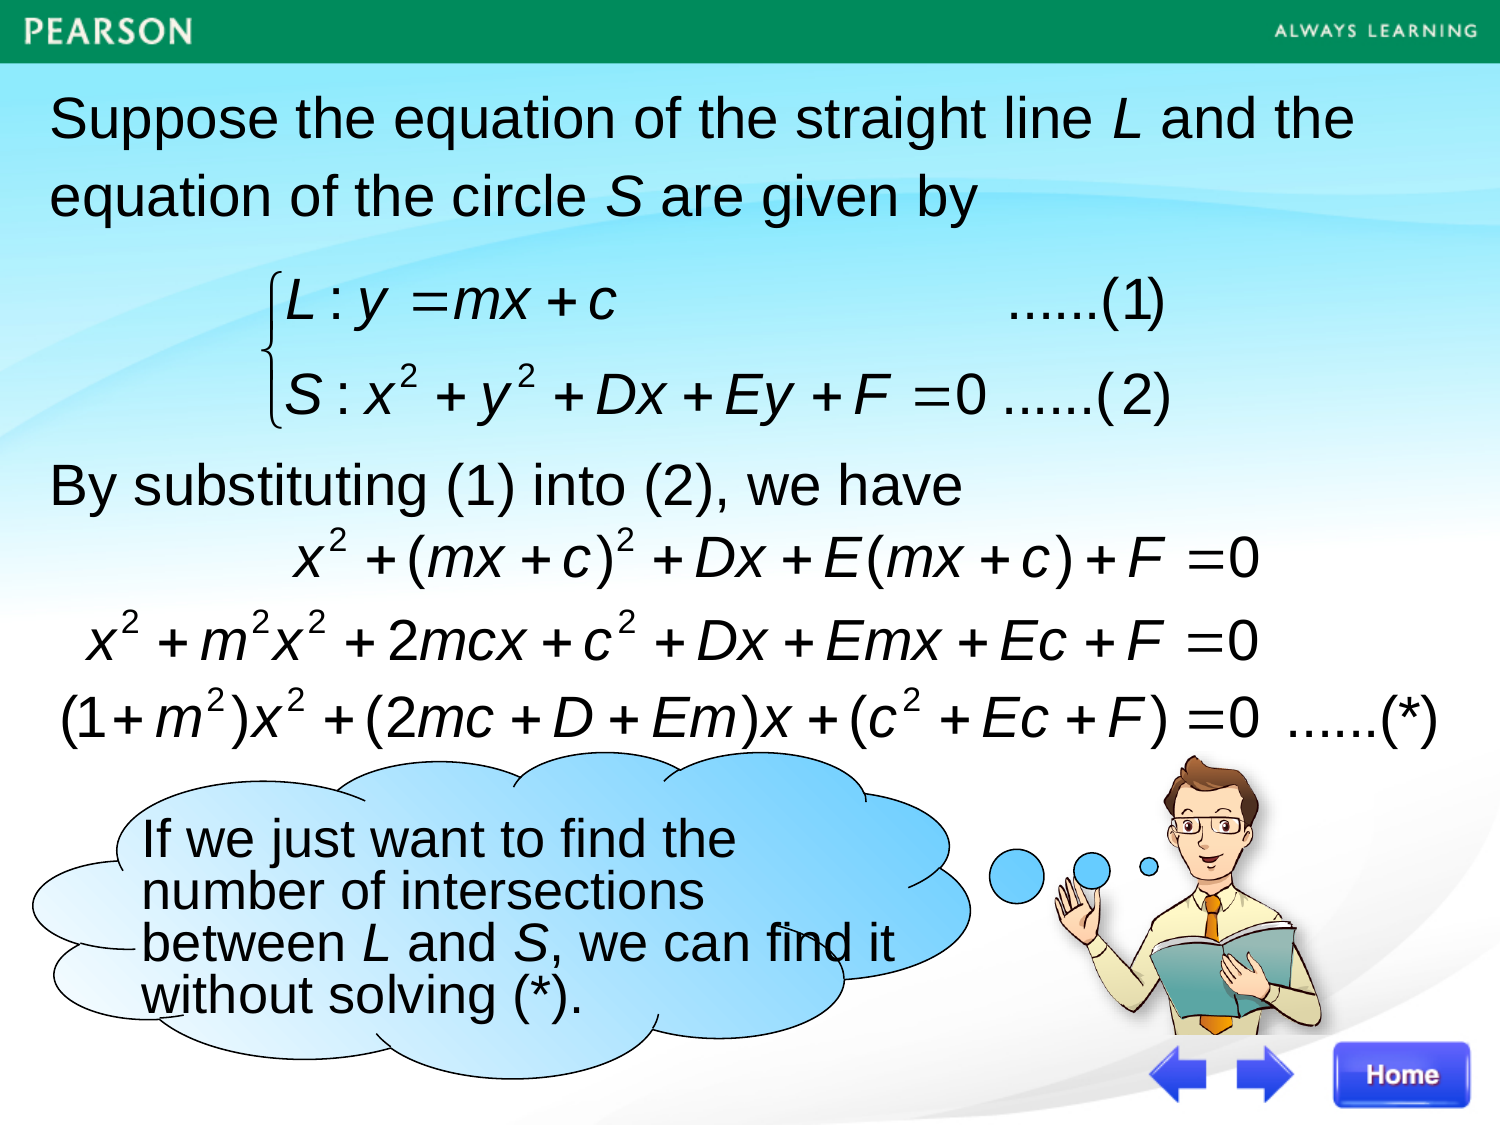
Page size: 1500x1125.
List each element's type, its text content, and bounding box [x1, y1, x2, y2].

text_box If we just want to find the number of intersections between L and S, we can find it without solving (*). [126, 809, 916, 1032]
text_box [32, 826, 126, 1019]
picture [0, 0, 1500, 1125]
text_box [81, 601, 1264, 667]
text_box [288, 518, 1263, 595]
text_box By substituting (1) into (2), we have [34, 432, 1447, 525]
text_box [178, 1032, 651, 1079]
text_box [58, 679, 1447, 757]
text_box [254, 266, 1175, 434]
text_box [146, 766, 971, 965]
text_box [661, 1032, 777, 1039]
text_box Suppose the equation of the straight line L and the equation of the circle S are given by [34, 66, 1447, 235]
